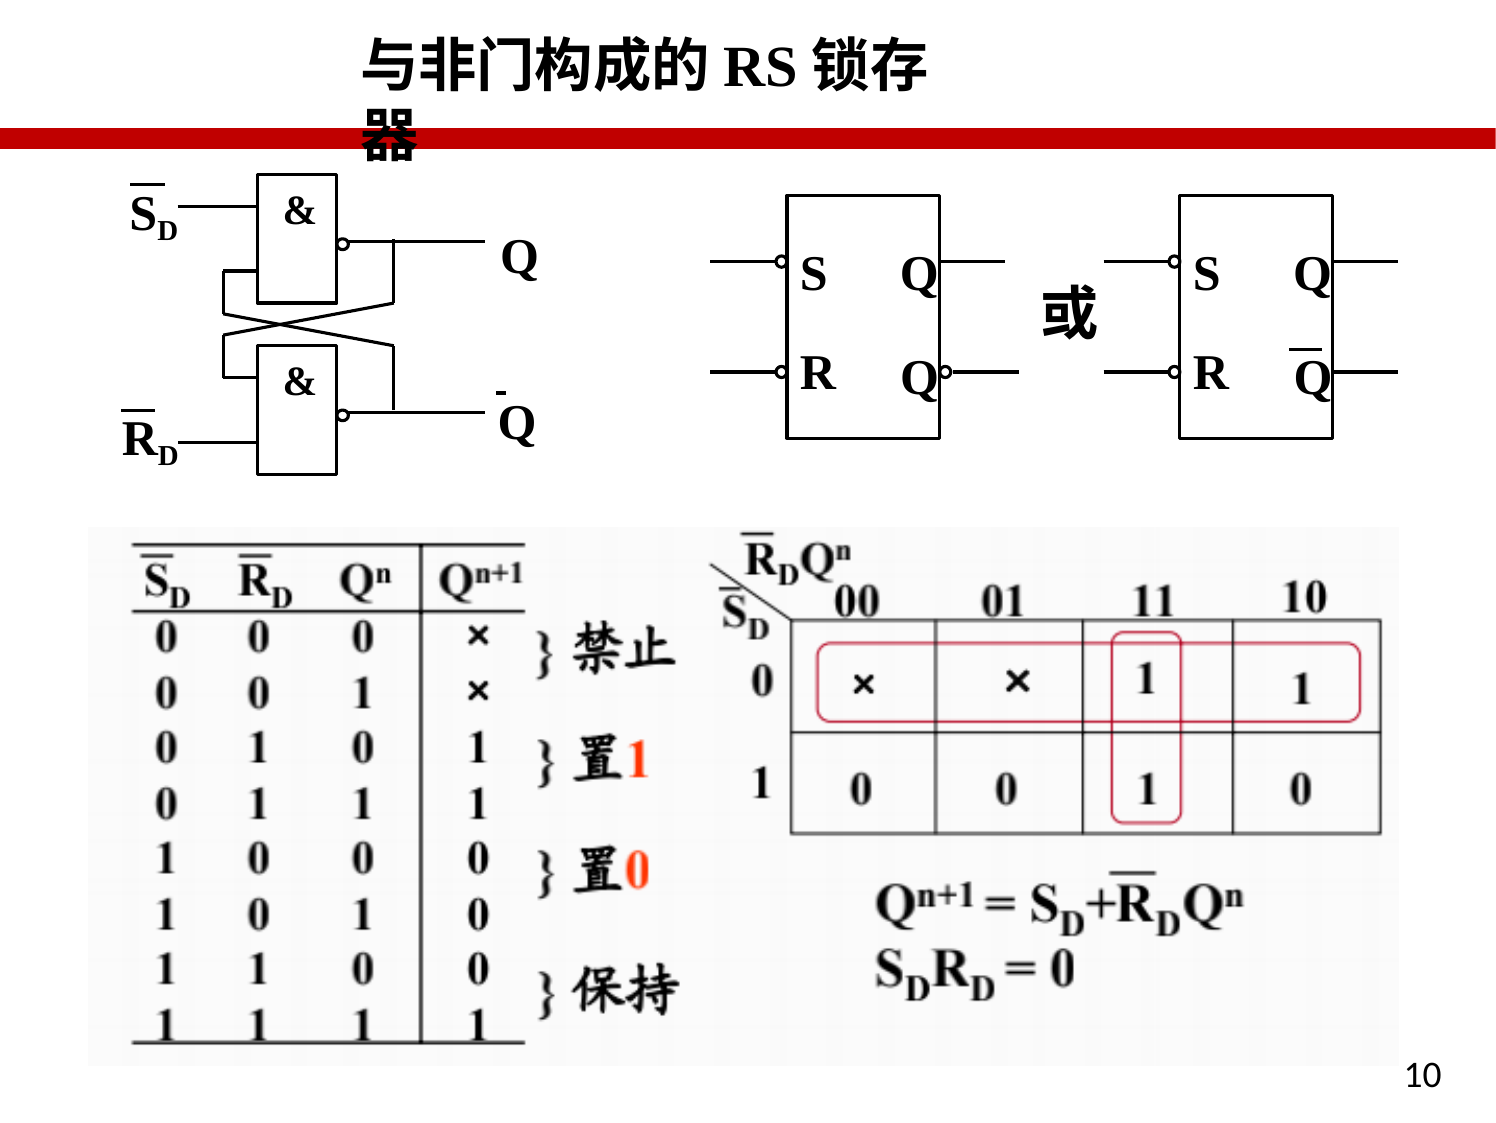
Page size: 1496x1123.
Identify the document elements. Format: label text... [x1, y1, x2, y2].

text_box [257, 345, 337, 475]
text_box Q [898, 344, 942, 405]
text_box SD [127, 180, 184, 247]
text_box [257, 174, 337, 304]
text_box S Q R [797, 240, 939, 400]
text_box RD [119, 405, 185, 472]
text_box 10 [1389, 1042, 1467, 1102]
text_box [776, 366, 787, 378]
text_box S Q R [1190, 240, 1333, 460]
text_box Q [1291, 344, 1335, 405]
text_box [939, 366, 951, 378]
text_box Q [493, 353, 539, 450]
text_box [776, 255, 787, 268]
text_box [1169, 366, 1180, 378]
text_box [1179, 195, 1333, 439]
text_box [786, 195, 940, 439]
text_box [336, 410, 349, 421]
text_box & [280, 353, 320, 404]
text_box 或 [1038, 277, 1102, 346]
picture [87, 527, 1399, 1066]
text_box Q [497, 223, 541, 284]
title 与非门构成的RS锁存器 [358, 27, 963, 216]
text_box [336, 238, 349, 250]
text_box & [280, 182, 320, 233]
text_box [1169, 255, 1180, 268]
